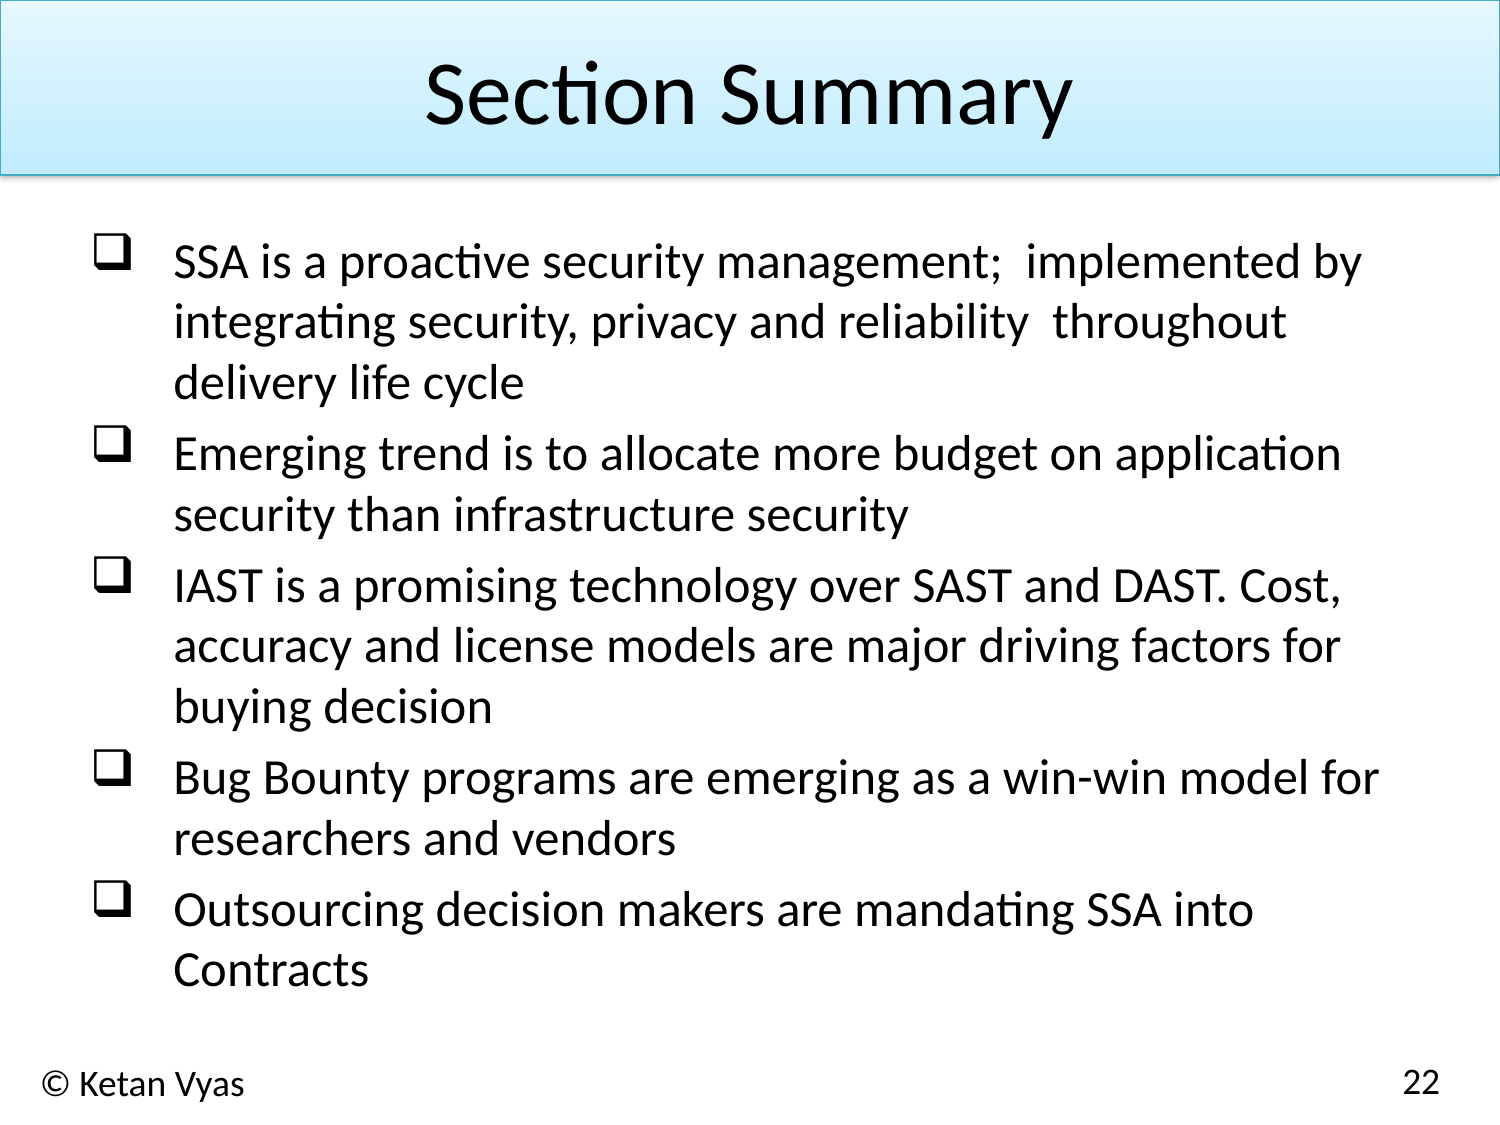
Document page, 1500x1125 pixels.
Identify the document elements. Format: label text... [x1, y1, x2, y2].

title Section Summary [75, 24, 1425, 150]
list SSA is a proactive security management; implemented by integrating security, privacy and reliability throughout delivery life cycle Emerging trend is to allocate more budget on application security than infrastructure security IAST is a promising technology over SAST and DAST. Cost, accuracy and license models are major driving factors for buying decision Bug Bounty programs are emerging as a win-win model for researchers and vendors Outsourcing decision makers are mandating SSA into Contracts [75, 219, 1425, 1005]
